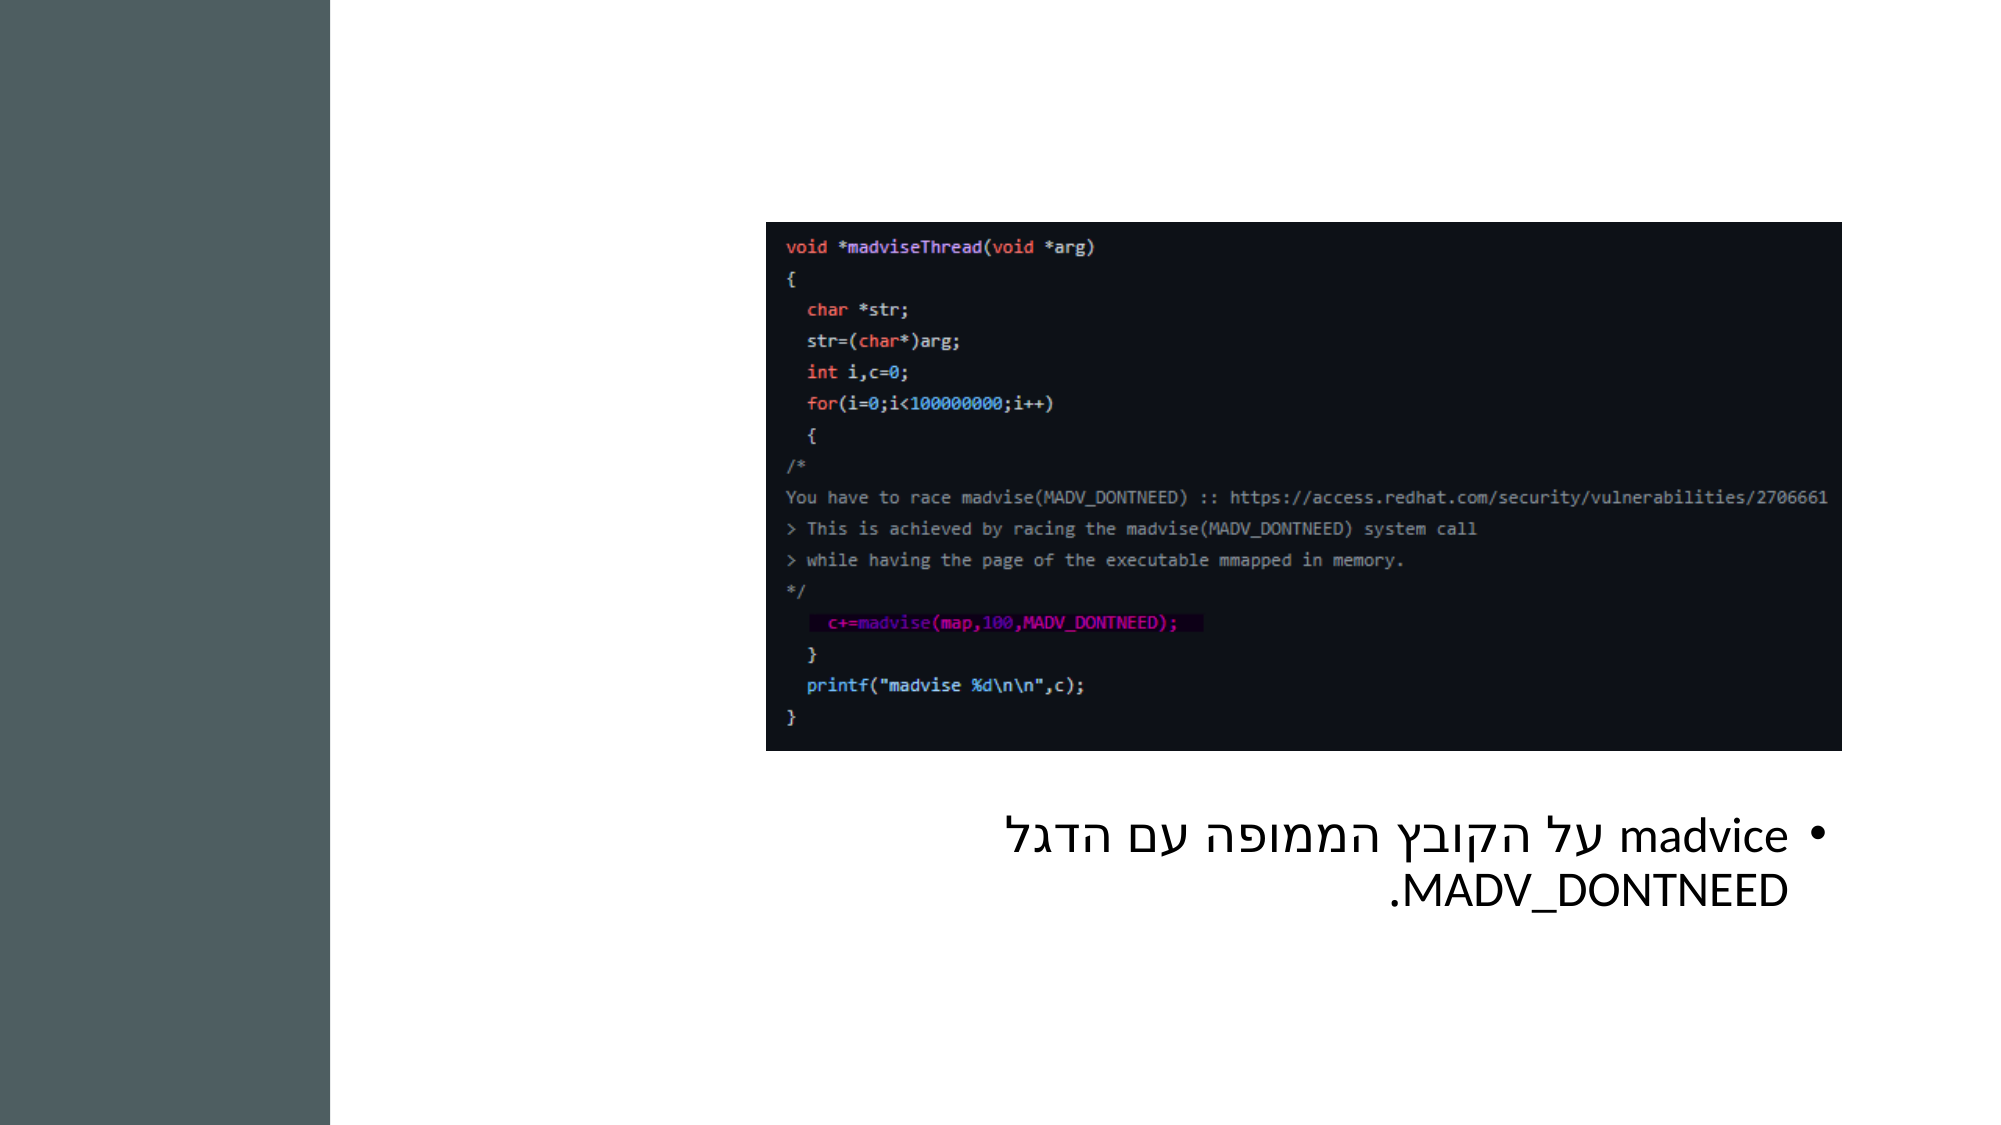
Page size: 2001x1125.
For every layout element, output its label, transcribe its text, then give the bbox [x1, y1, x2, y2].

list madvice על הקובץ הממופה עם הדגל MADV_DONTNEED. [604, 801, 1842, 1014]
picture [766, 222, 1842, 751]
text_box [0, 0, 331, 1125]
